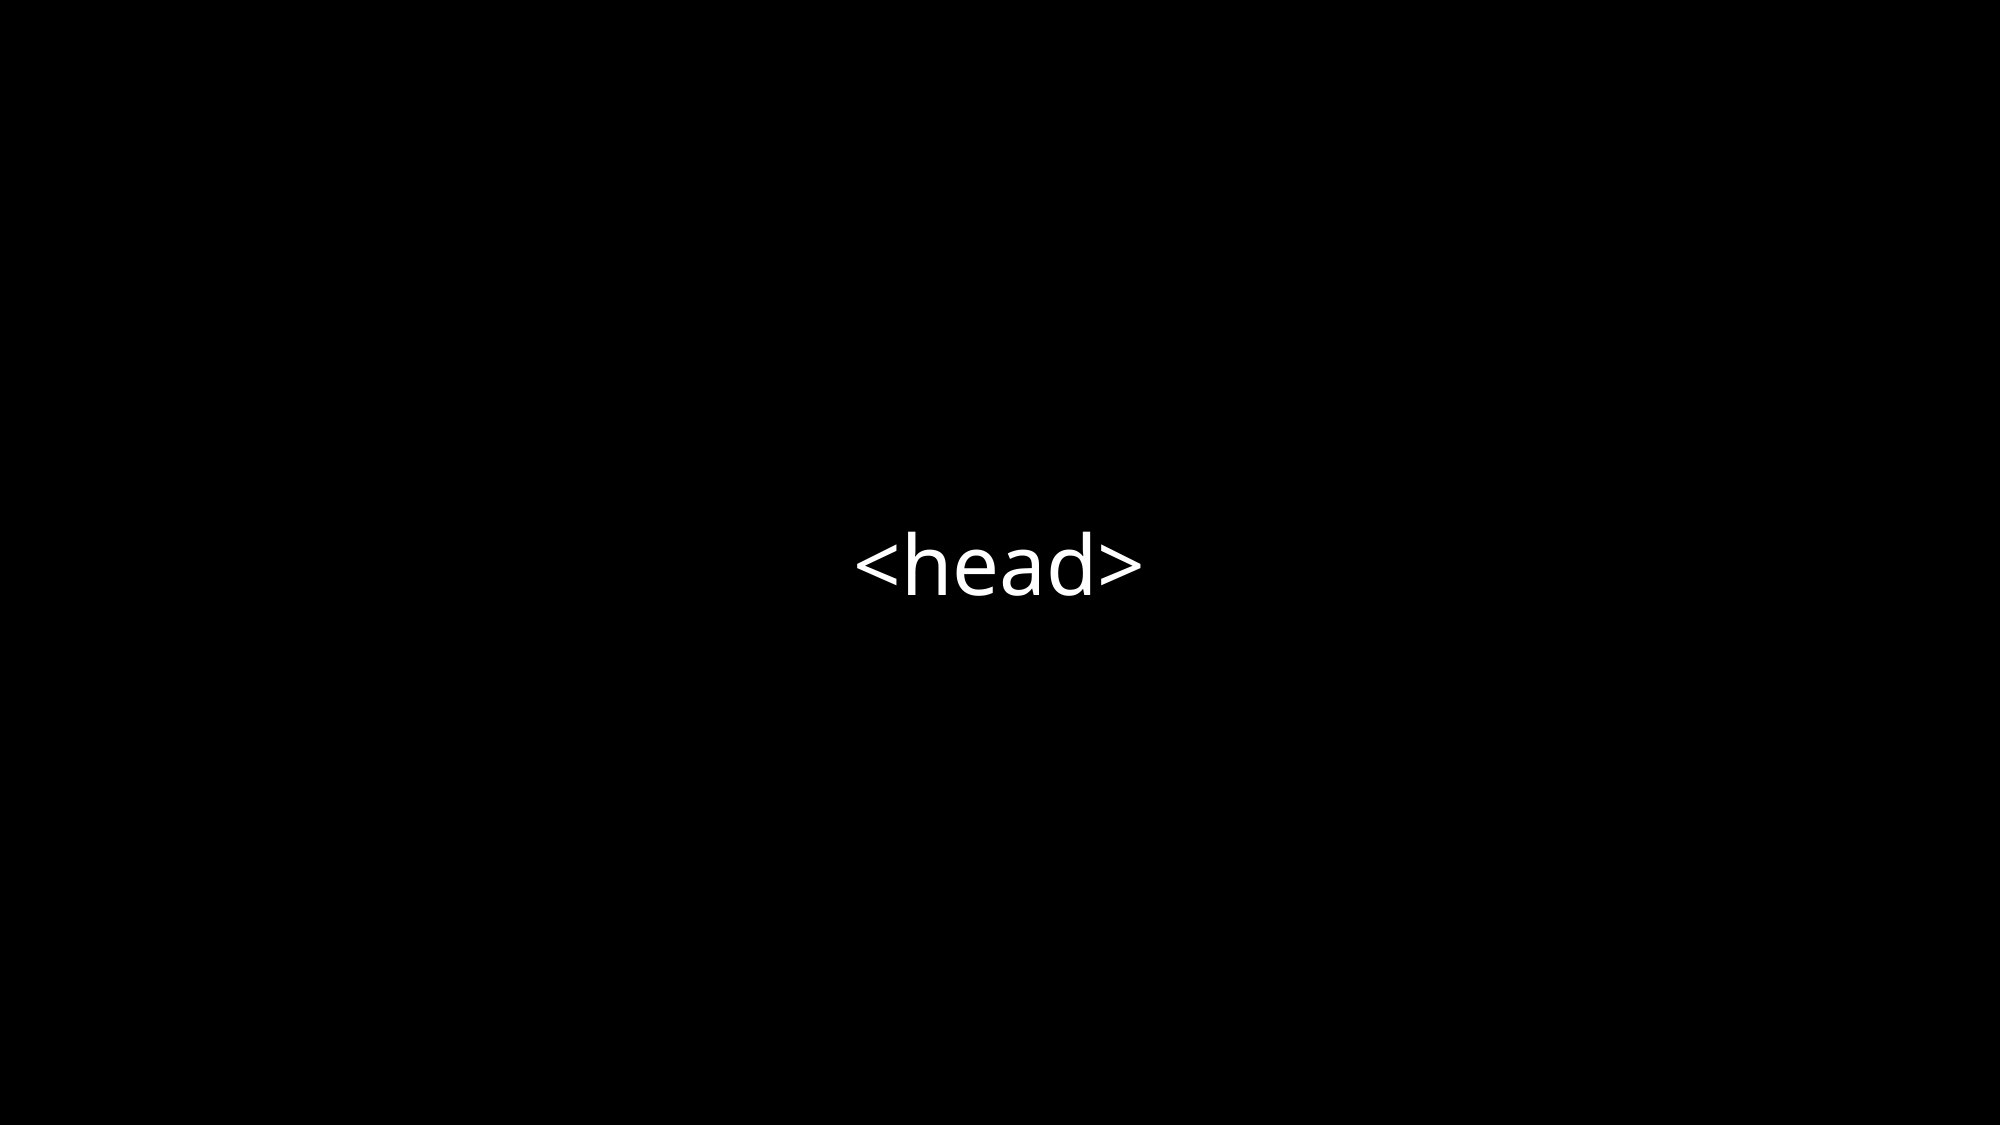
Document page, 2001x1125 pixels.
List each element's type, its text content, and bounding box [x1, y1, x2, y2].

text_box <head> [839, 504, 1161, 620]
